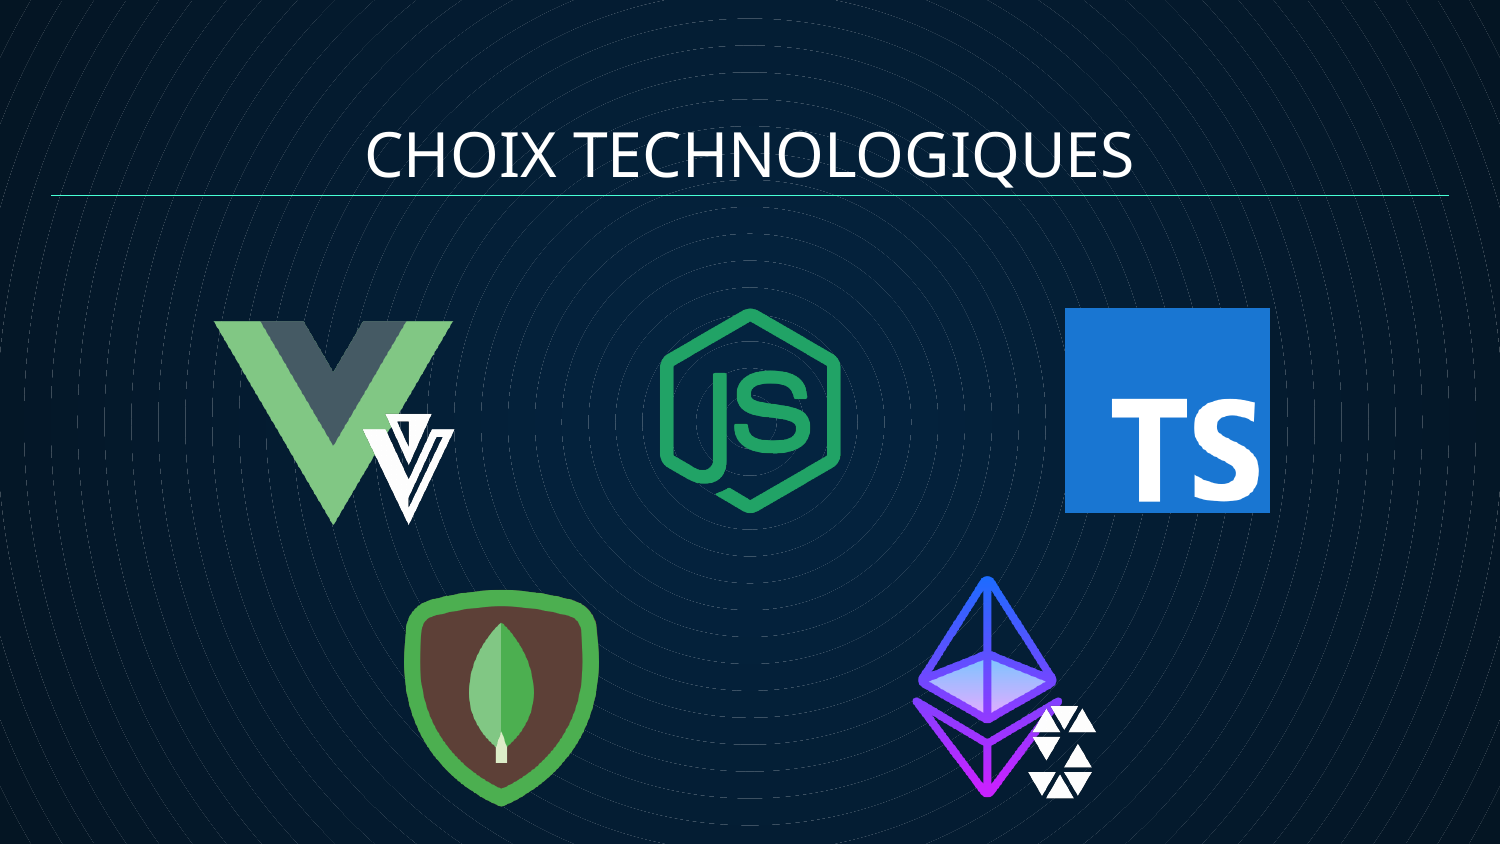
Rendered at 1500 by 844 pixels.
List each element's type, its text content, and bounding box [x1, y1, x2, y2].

text_box CHOIX TECHNOLOGIQUES [51, 202, 1449, 206]
picture [196, 274, 470, 549]
picture [370, 568, 631, 828]
text_box CHOIX TECHNOLOGIQUES [51, 105, 1449, 195]
picture [1030, 273, 1304, 547]
picture [635, 296, 865, 525]
picture [857, 555, 1117, 816]
